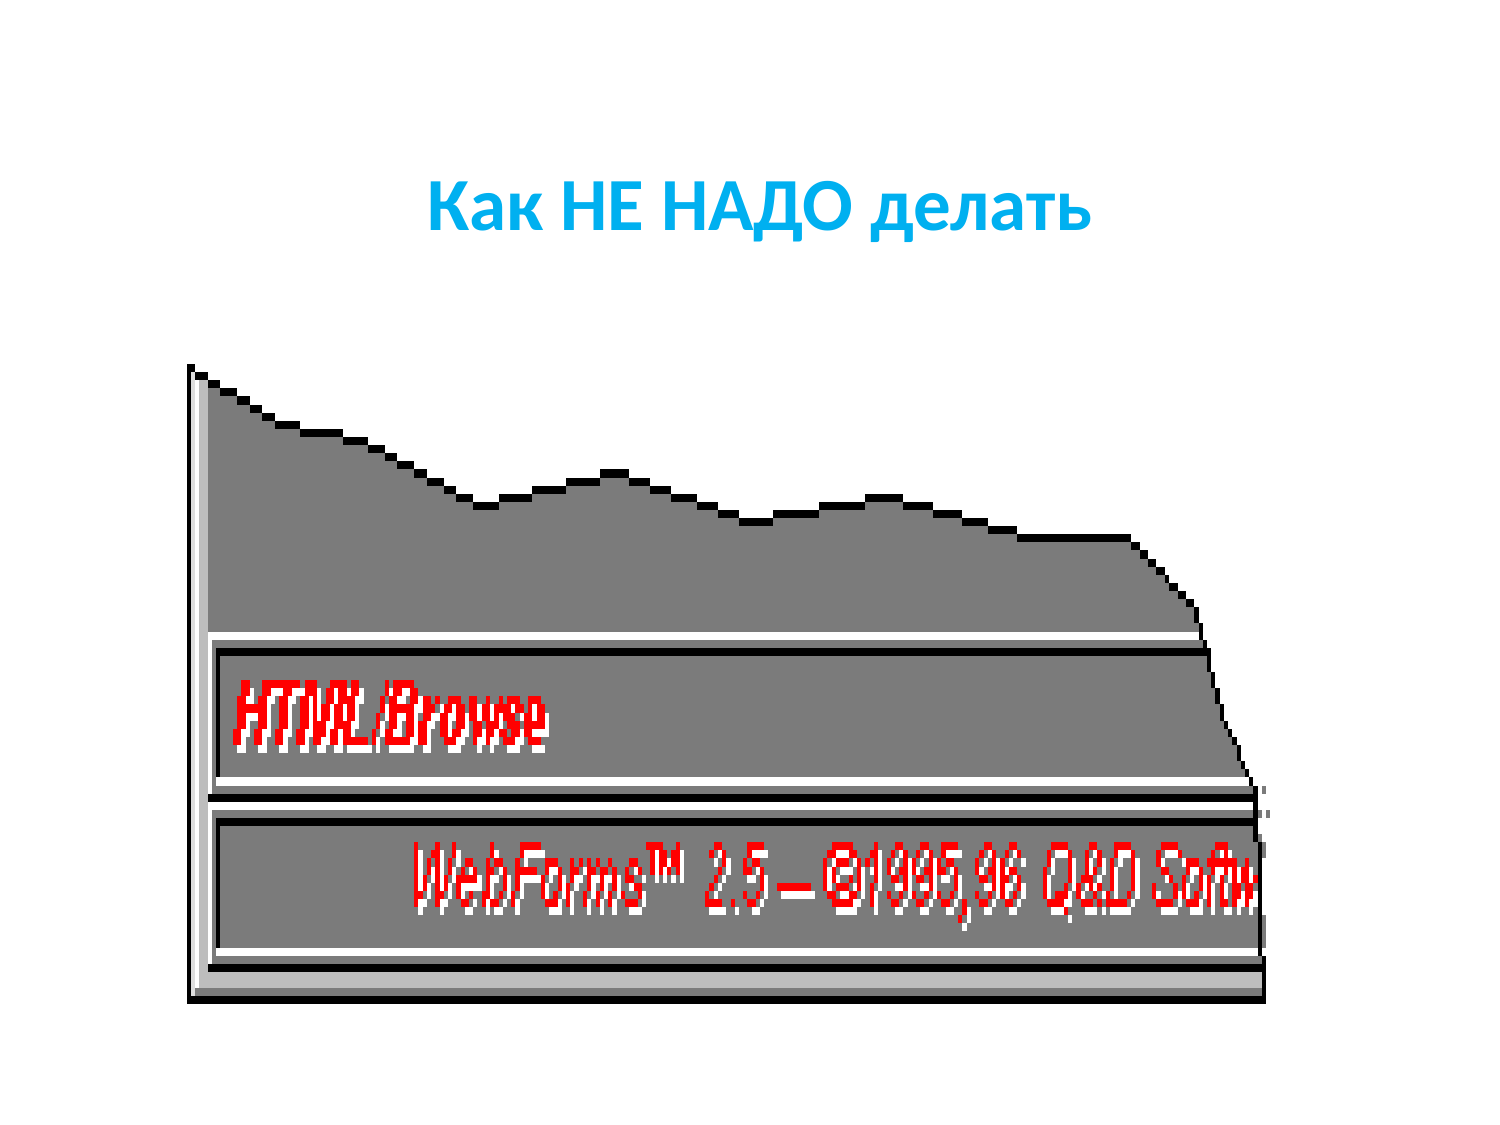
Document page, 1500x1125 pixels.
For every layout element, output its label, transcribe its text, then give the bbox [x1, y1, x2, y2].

title Как НЕ НАДО делать [99, 50, 1400, 338]
picture [187, 324, 1276, 1013]
